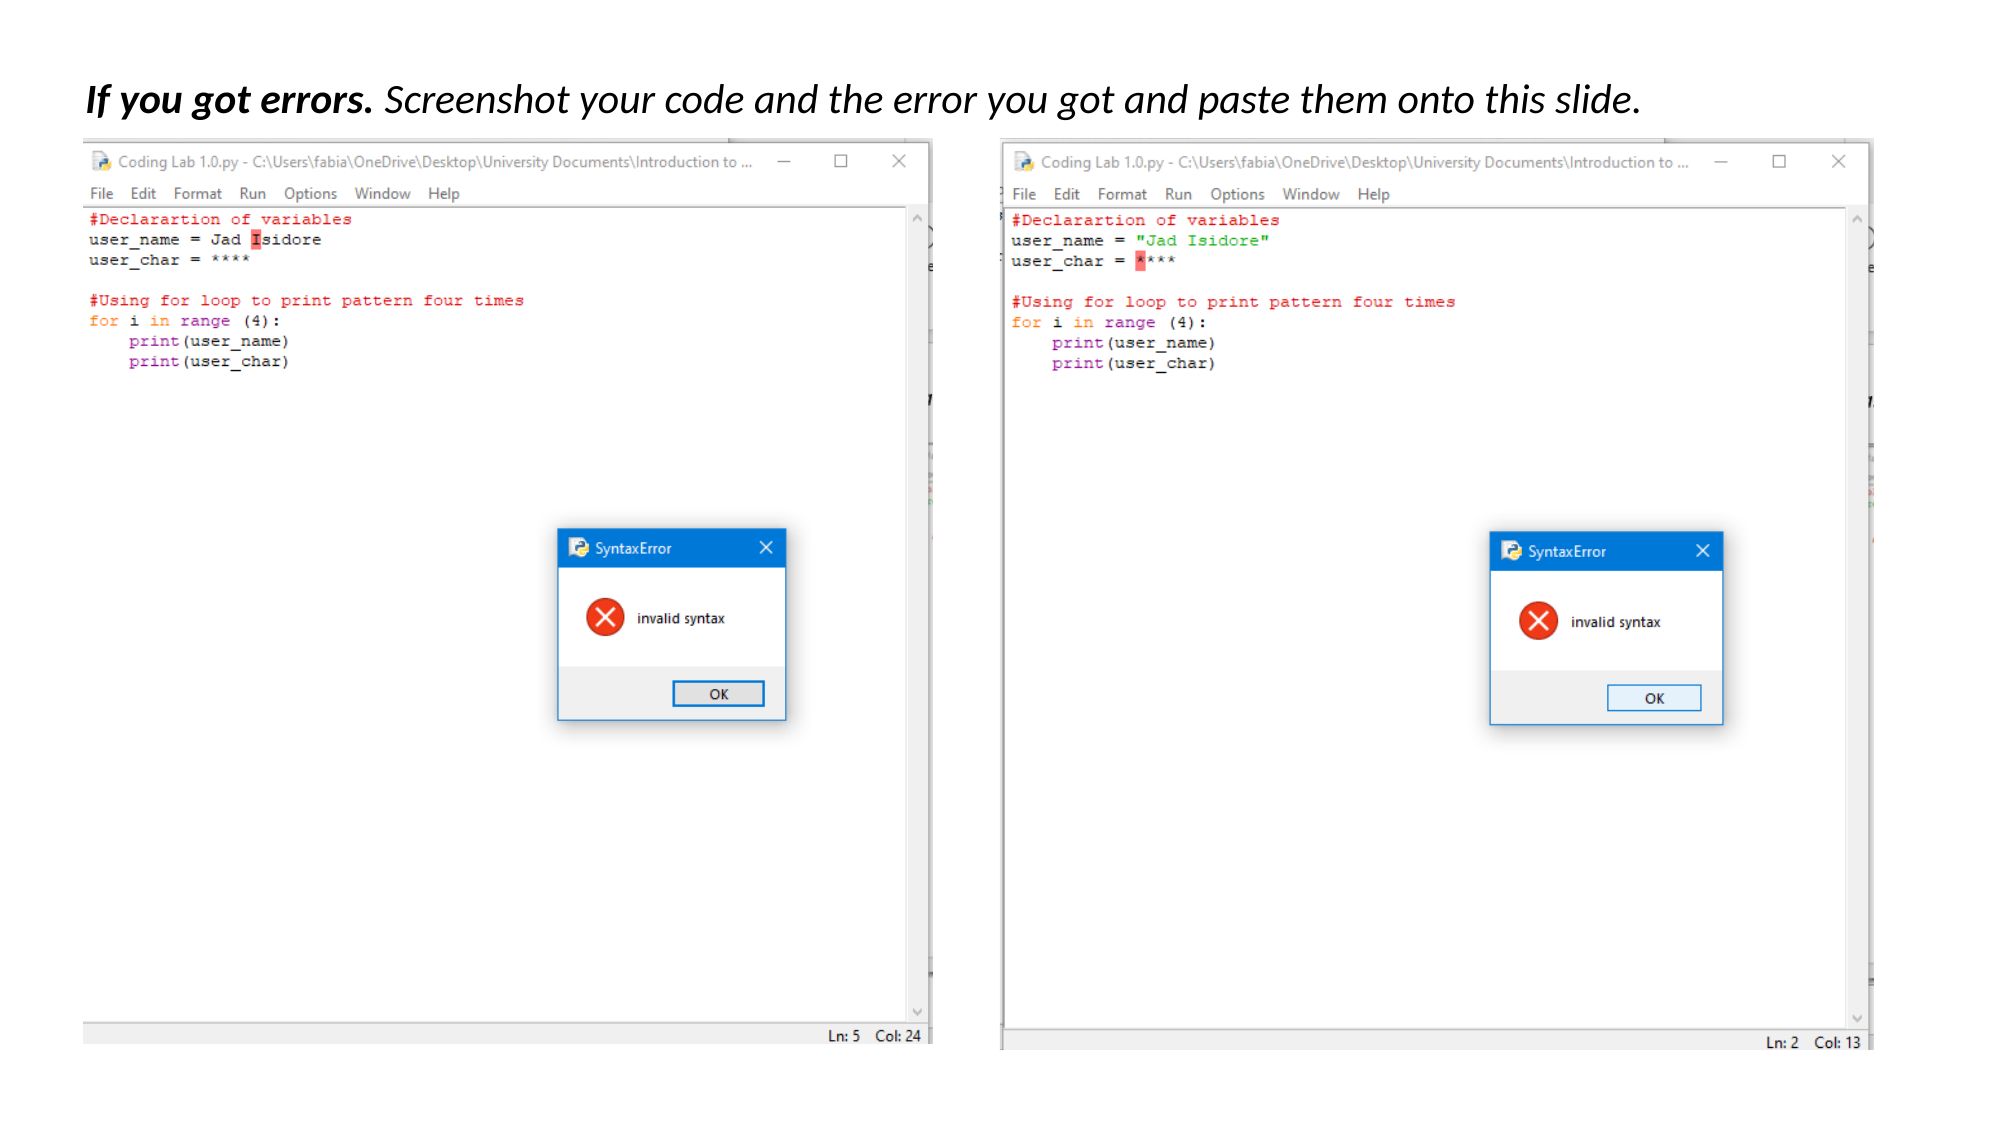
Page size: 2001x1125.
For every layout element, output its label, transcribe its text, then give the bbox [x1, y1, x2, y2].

picture [999, 138, 1874, 1050]
list If you got errors. Screenshot your code and the error you got and paste them onto this slide. [70, 38, 1796, 141]
picture [83, 138, 933, 1044]
